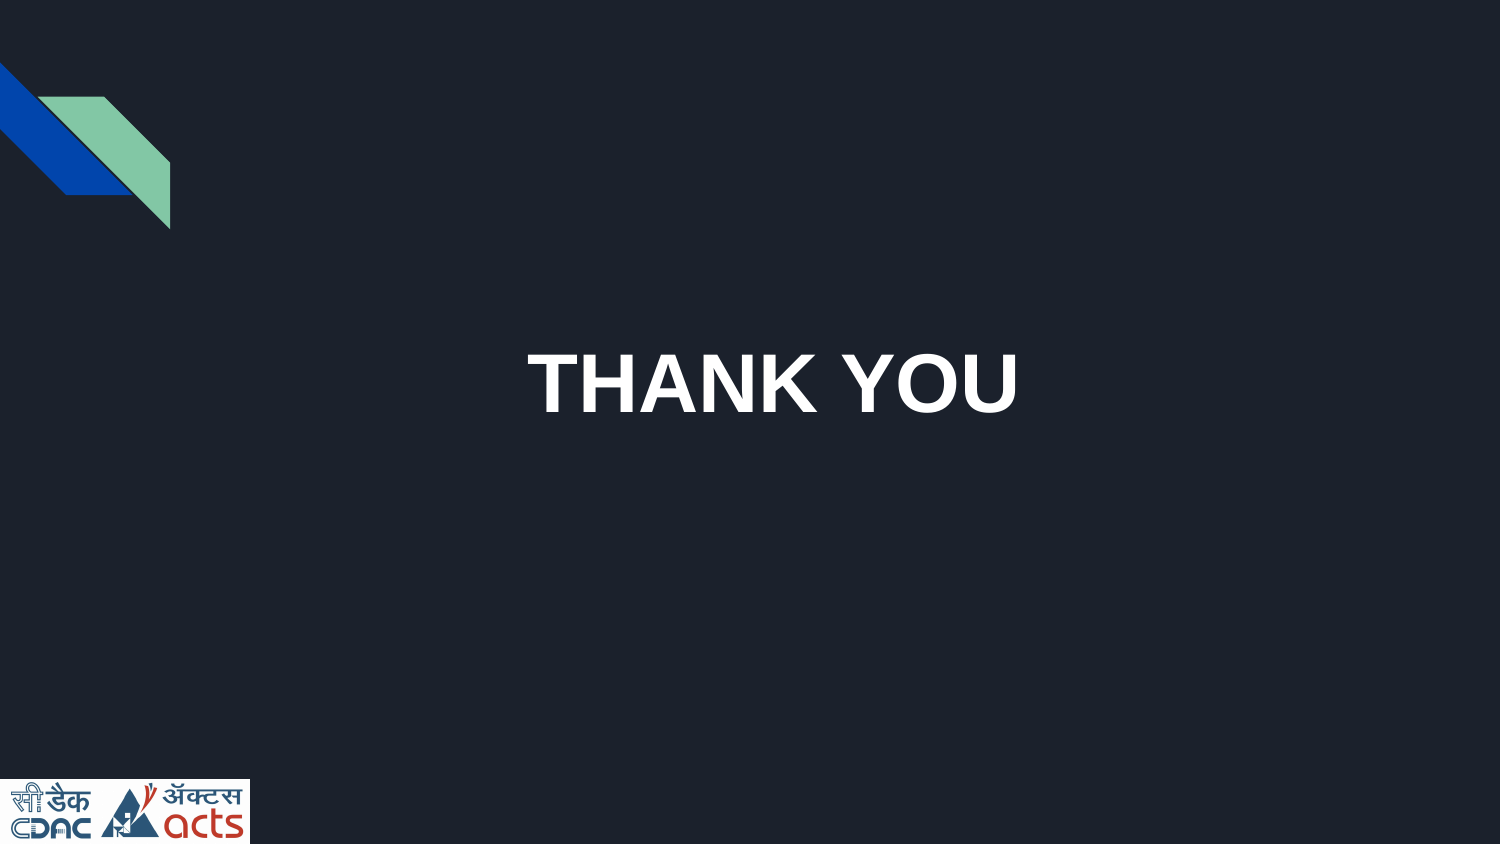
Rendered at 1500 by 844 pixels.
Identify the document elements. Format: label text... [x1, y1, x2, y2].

picture [0, 778, 250, 844]
list THANK YOU [212, 109, 1368, 735]
